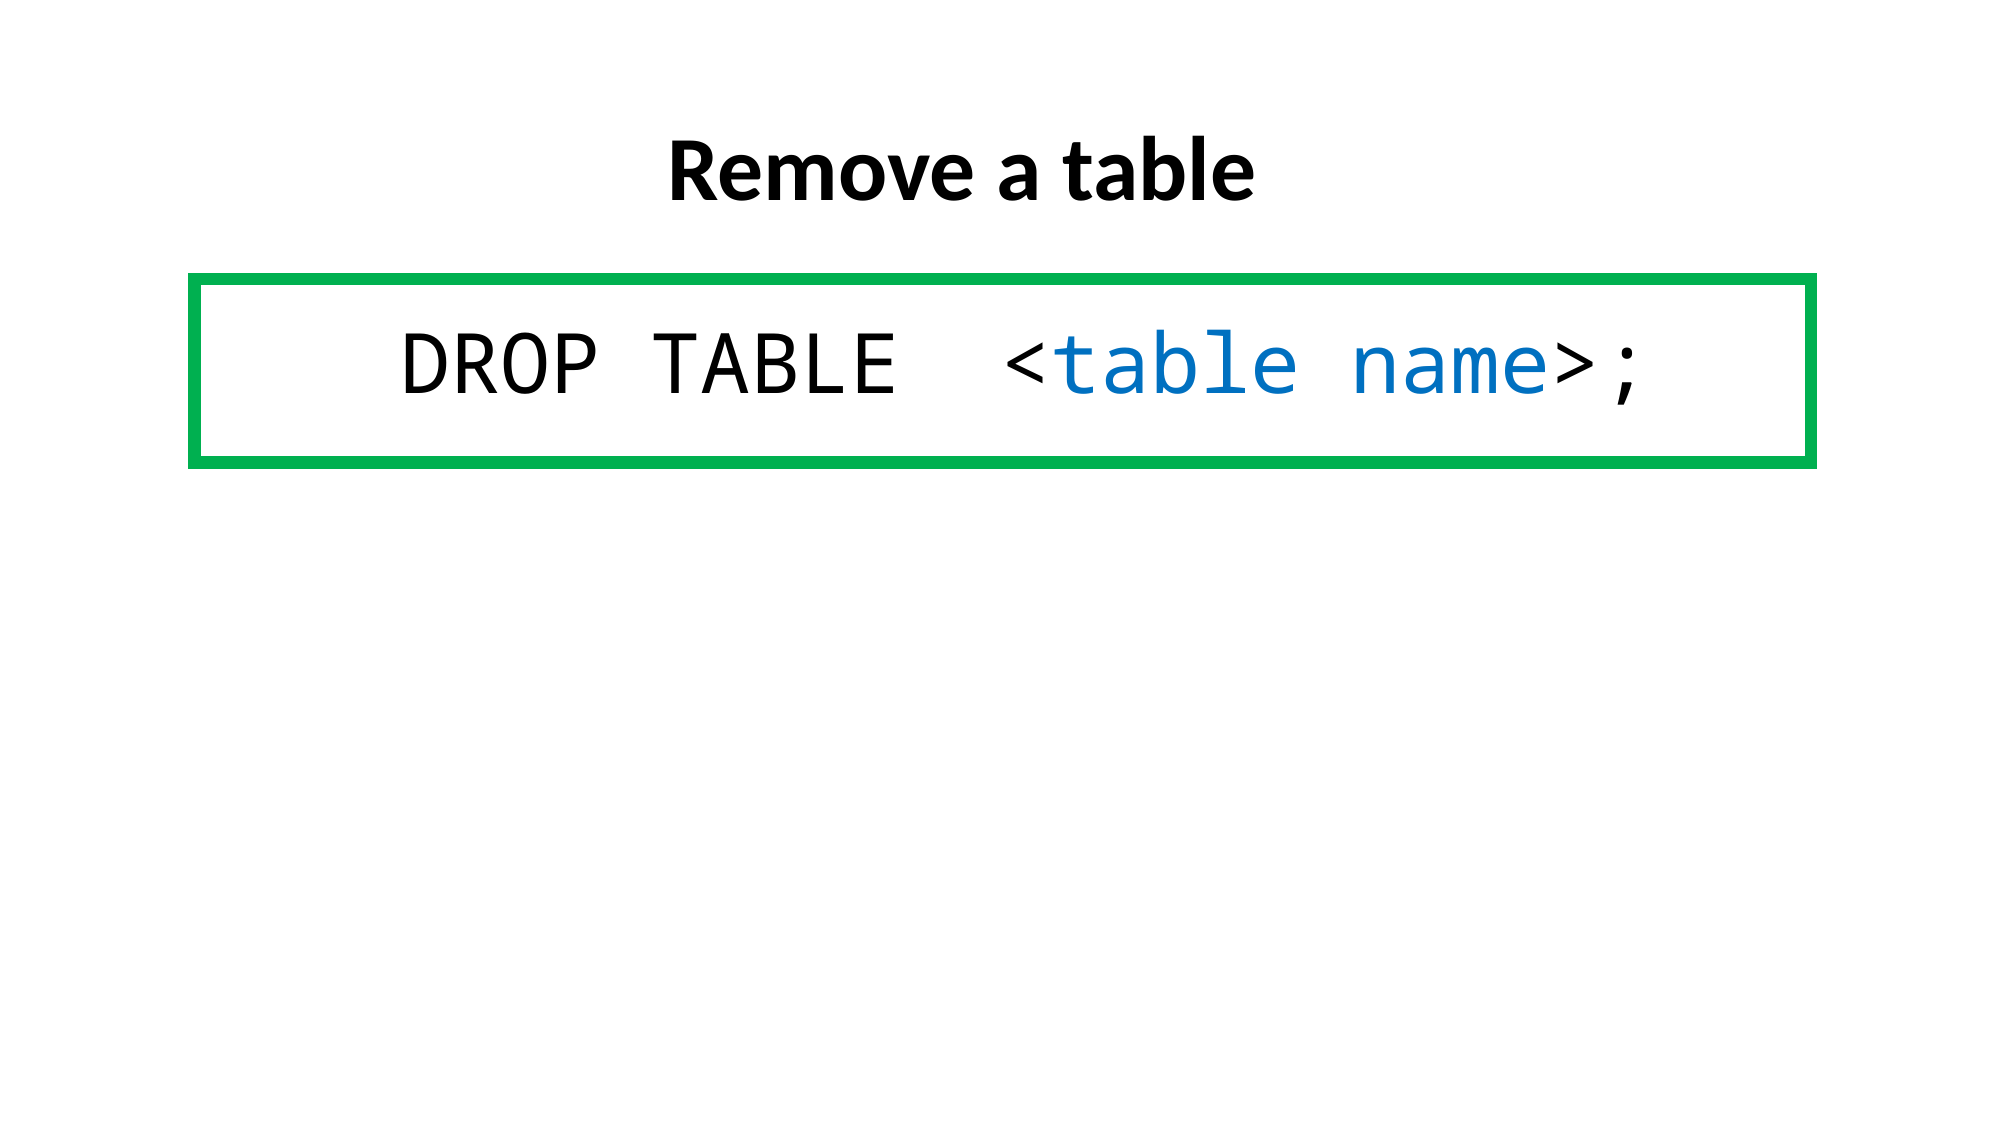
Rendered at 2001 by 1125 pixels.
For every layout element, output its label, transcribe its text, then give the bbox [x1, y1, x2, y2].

text_box [193, 278, 1812, 463]
text_box DROP TABLE <table name>; [386, 302, 1666, 418]
text_box Remove a table [652, 101, 1272, 226]
